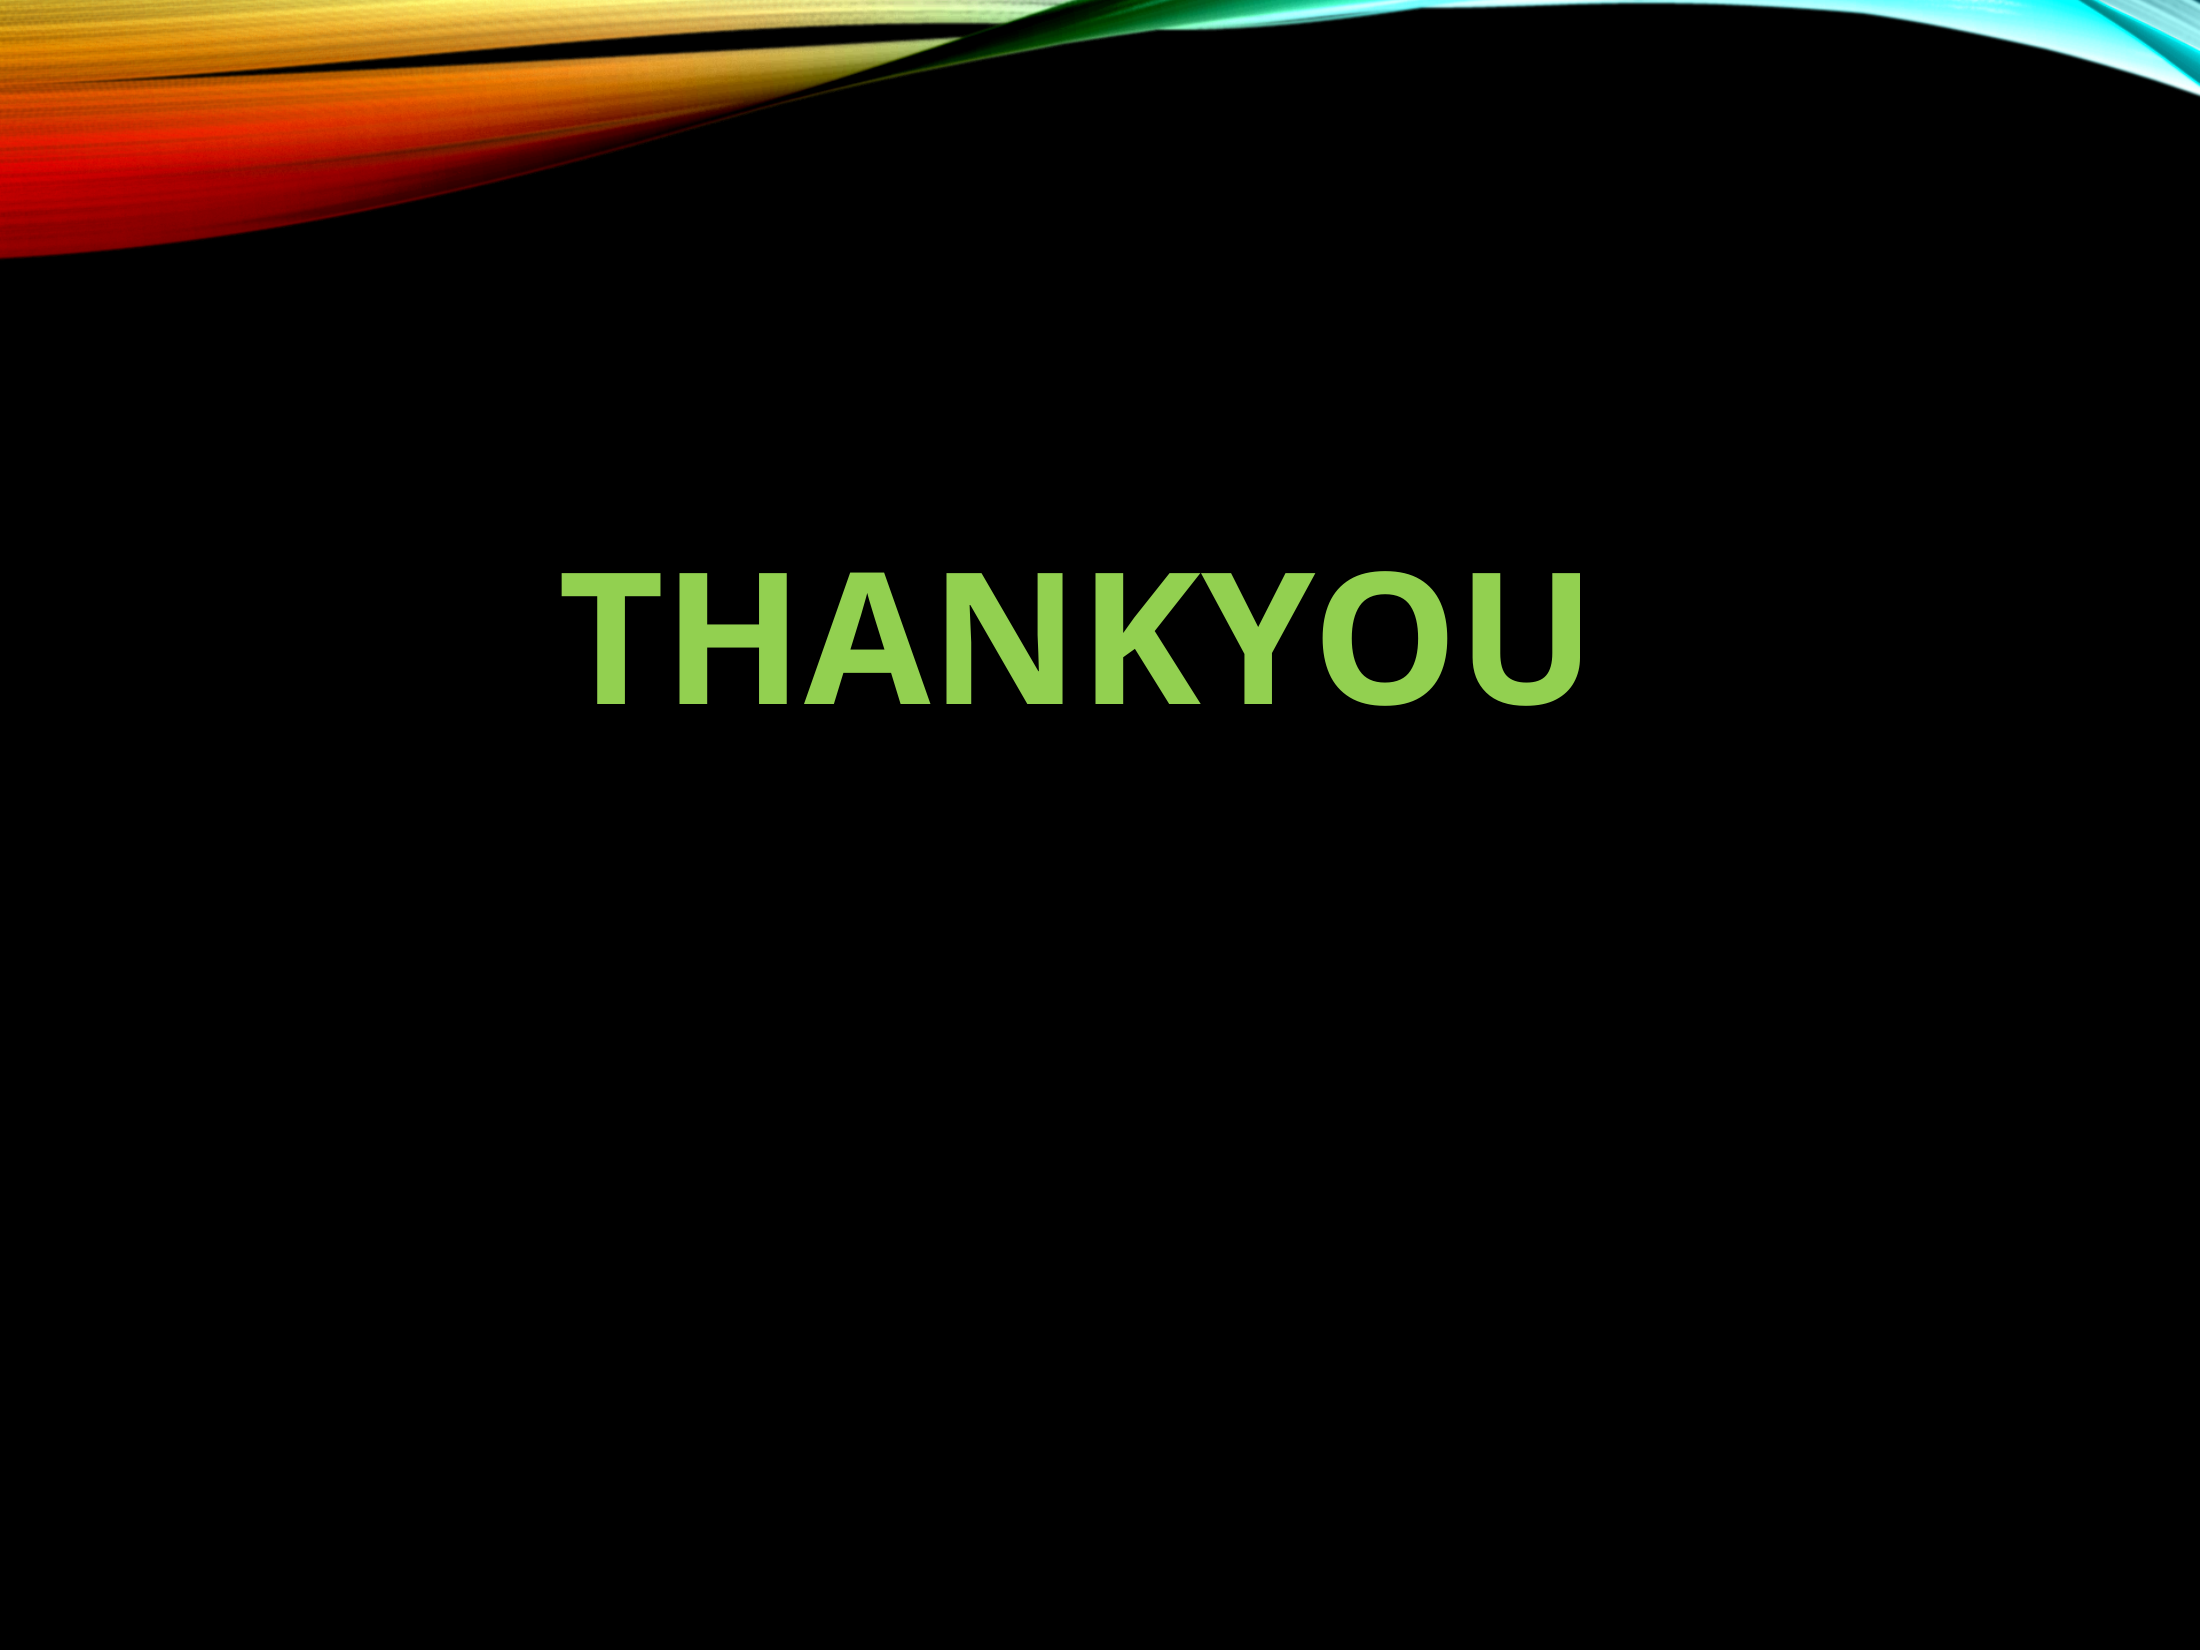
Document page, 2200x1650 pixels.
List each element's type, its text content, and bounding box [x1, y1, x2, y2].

picture [0, 0, 2200, 261]
title THANKYOU [310, 599, 1845, 912]
